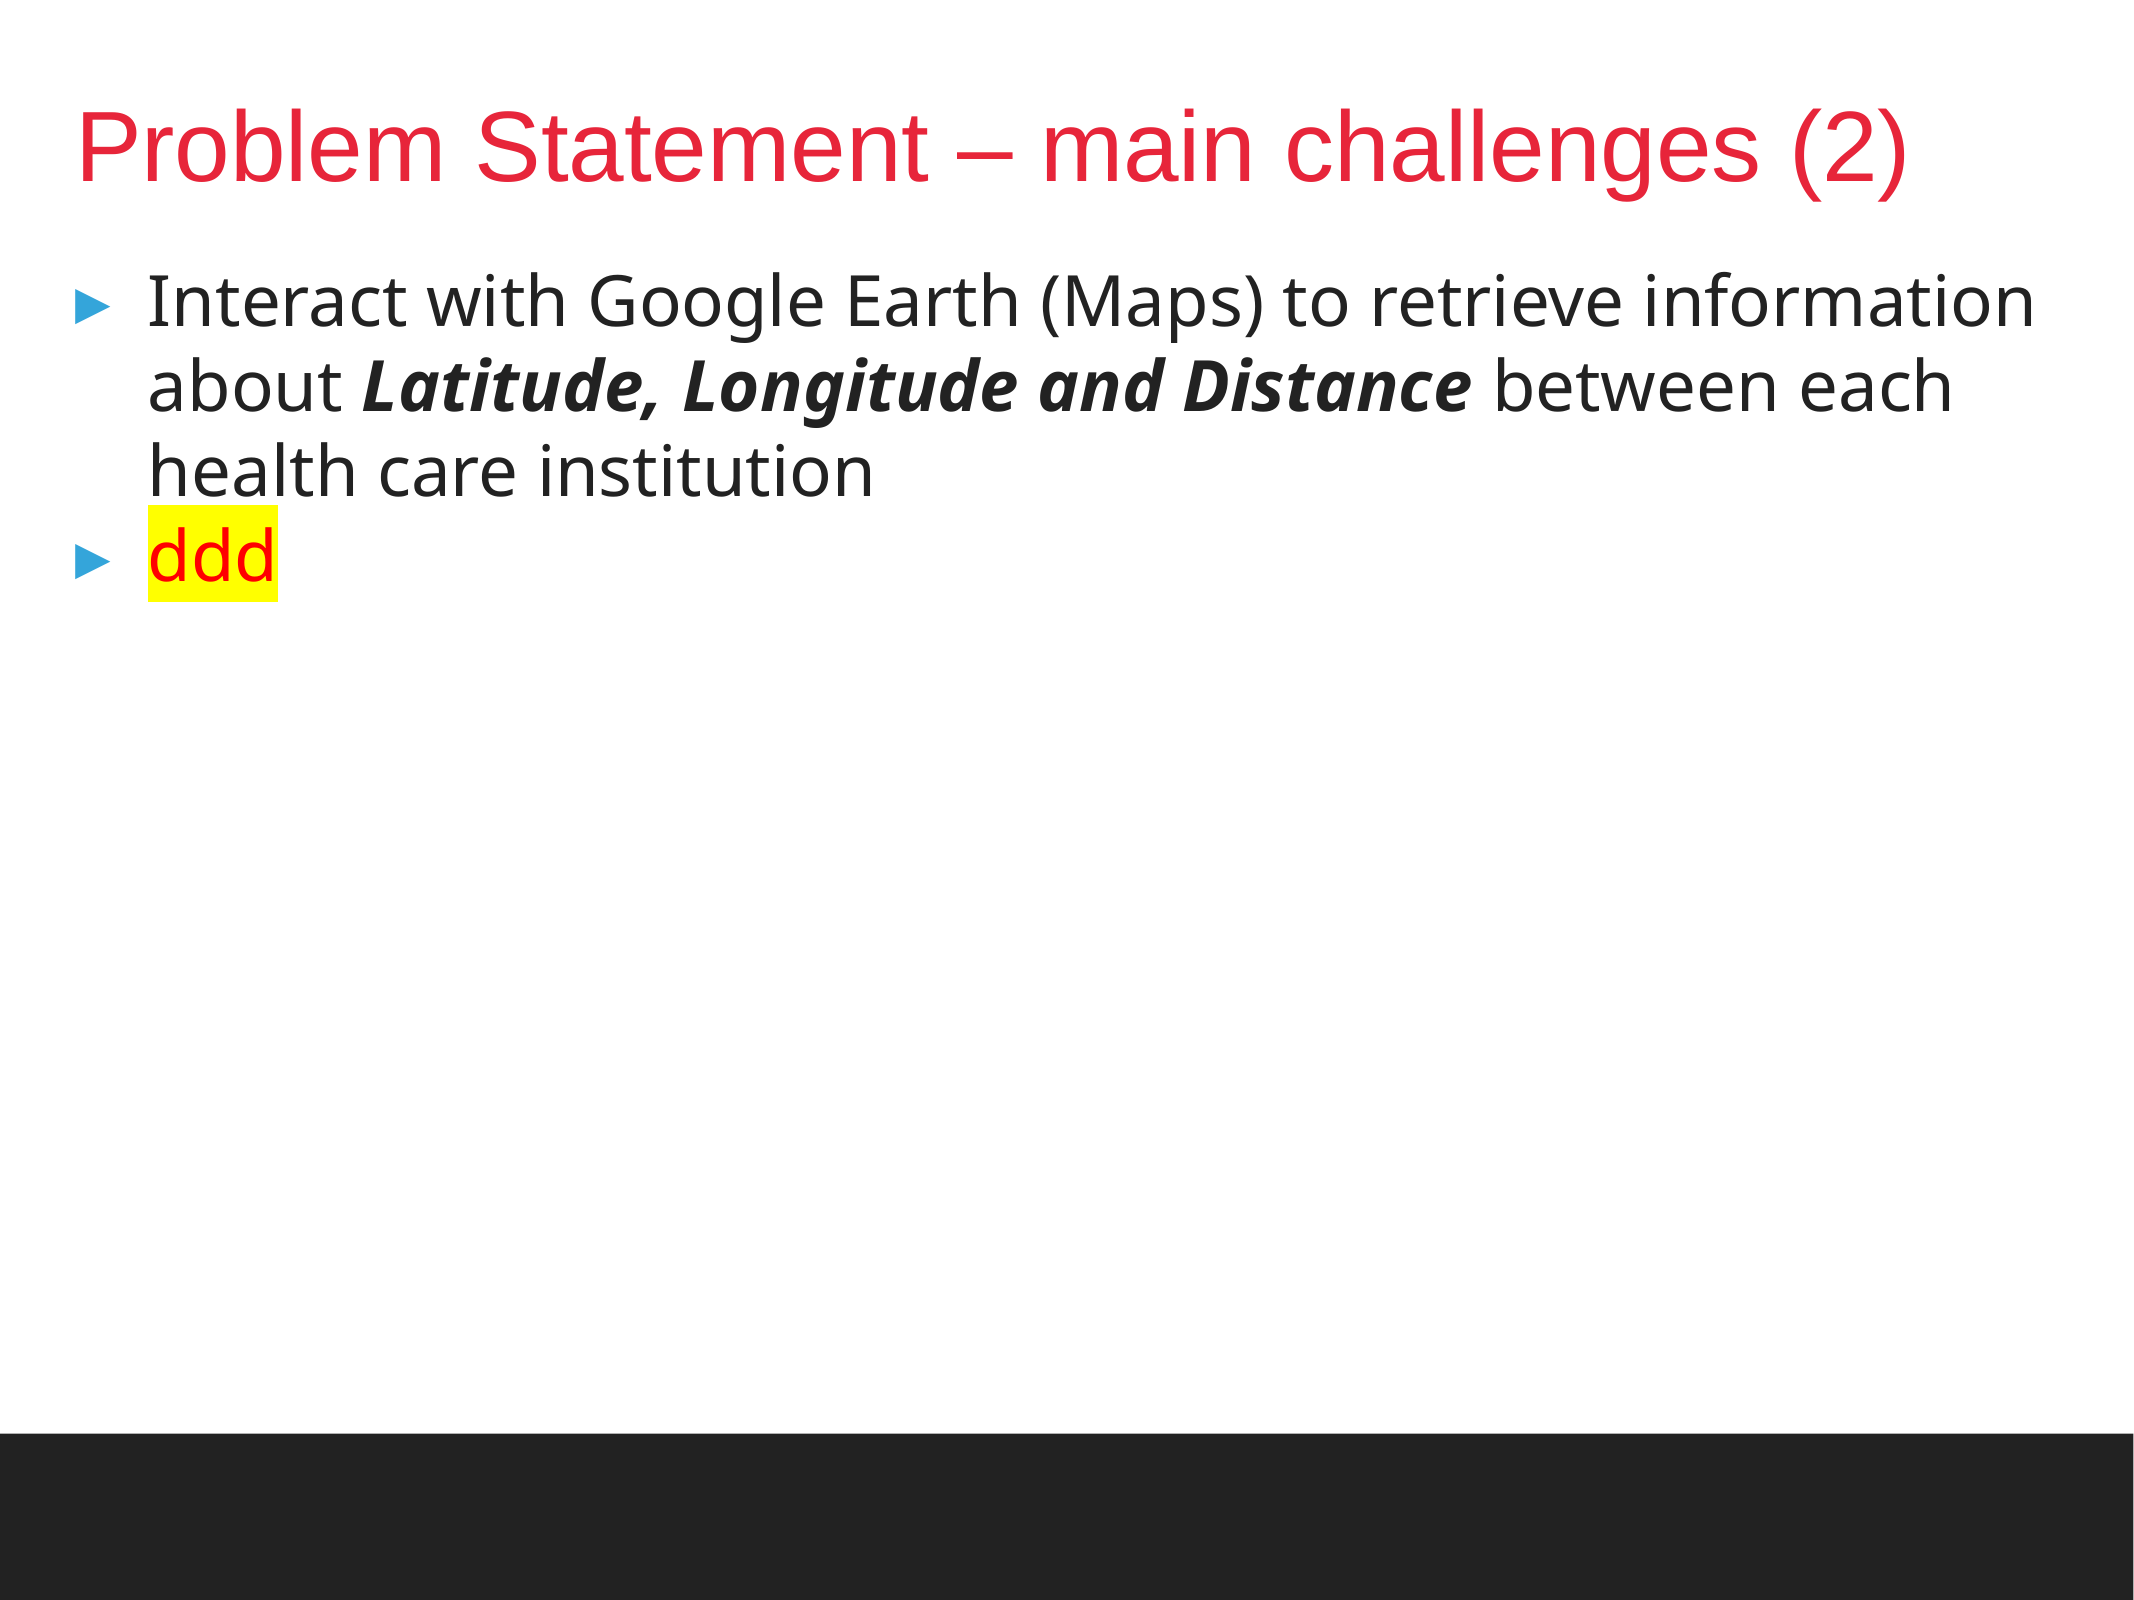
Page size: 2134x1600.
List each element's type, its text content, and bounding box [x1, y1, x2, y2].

list Interact with Google Earth (Maps) to retrieve information about Latitude, Longitude and Distance between each health care institution ddd [66, 247, 2067, 1250]
title Problem Statement – main challenges (2) [66, 96, 2067, 216]
